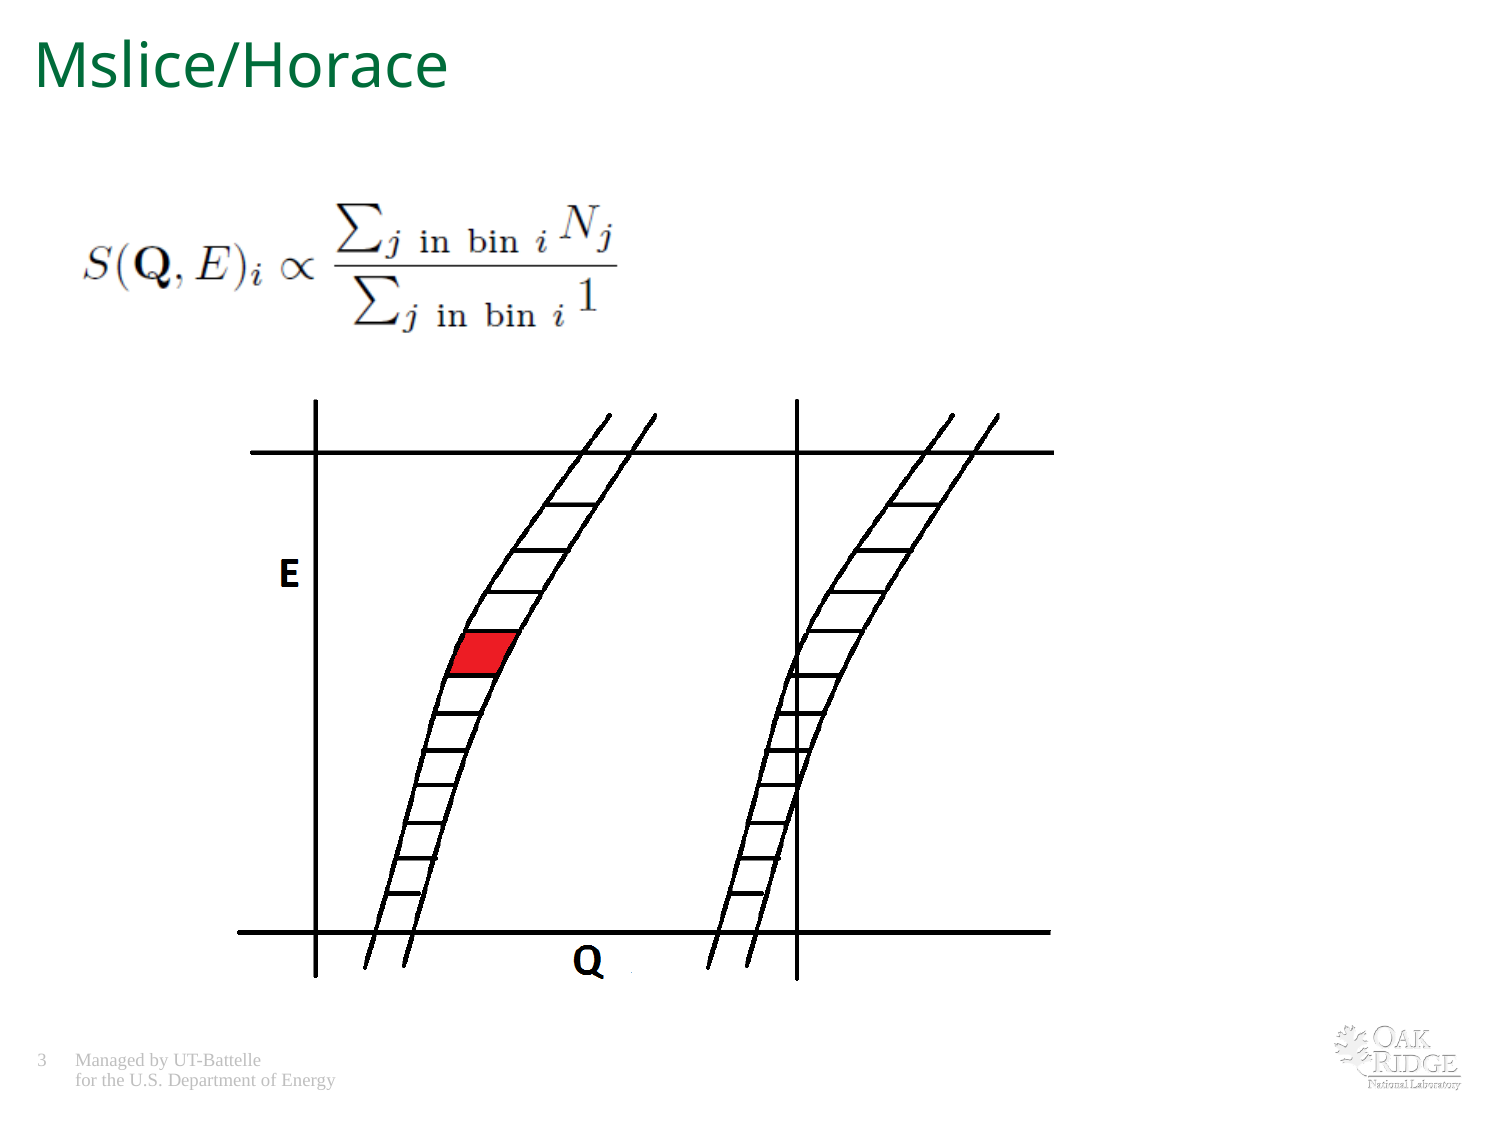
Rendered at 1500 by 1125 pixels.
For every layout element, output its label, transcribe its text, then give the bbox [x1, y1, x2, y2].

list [237, 387, 1305, 988]
picture [1325, 1019, 1472, 1095]
title Mslice/Horace [18, 29, 1369, 109]
picture [49, 174, 643, 343]
